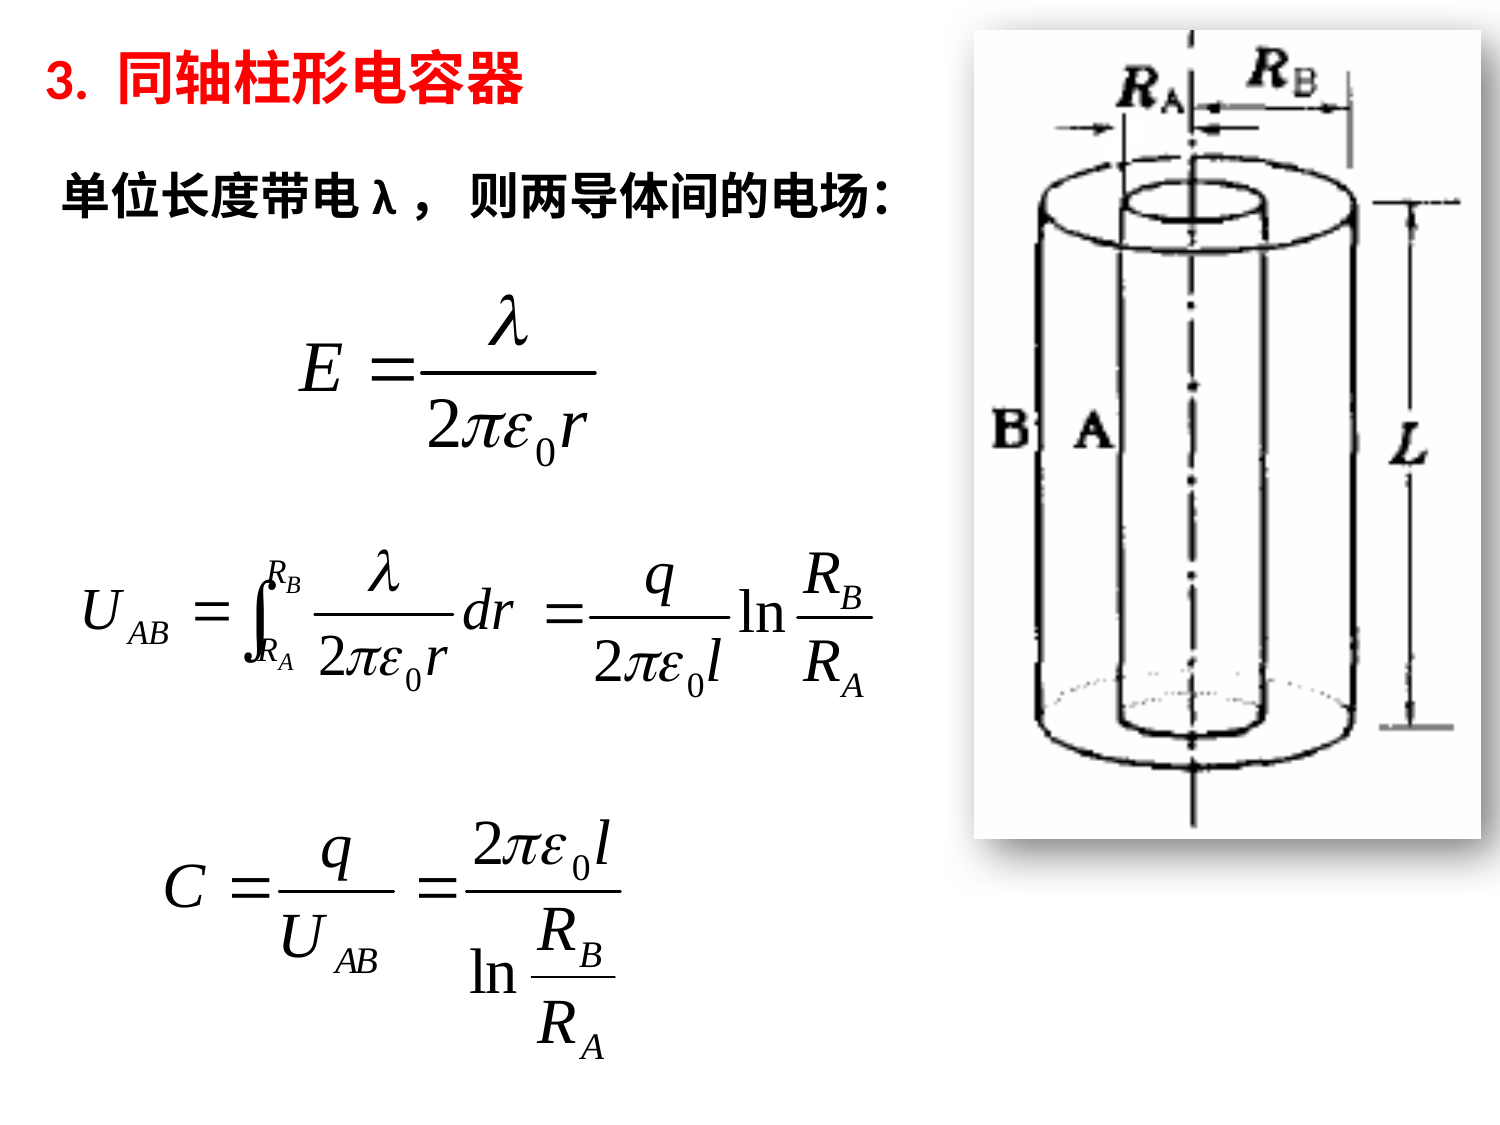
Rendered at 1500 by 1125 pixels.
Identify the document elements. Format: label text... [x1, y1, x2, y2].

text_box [531, 534, 888, 711]
list 3. 同轴柱形电容器 [29, 41, 964, 209]
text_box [154, 800, 634, 1074]
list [286, 276, 613, 482]
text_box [76, 534, 526, 704]
picture [974, 30, 1481, 839]
text_box 单位长度带电λ， 则两导体间的电场： [45, 164, 888, 262]
